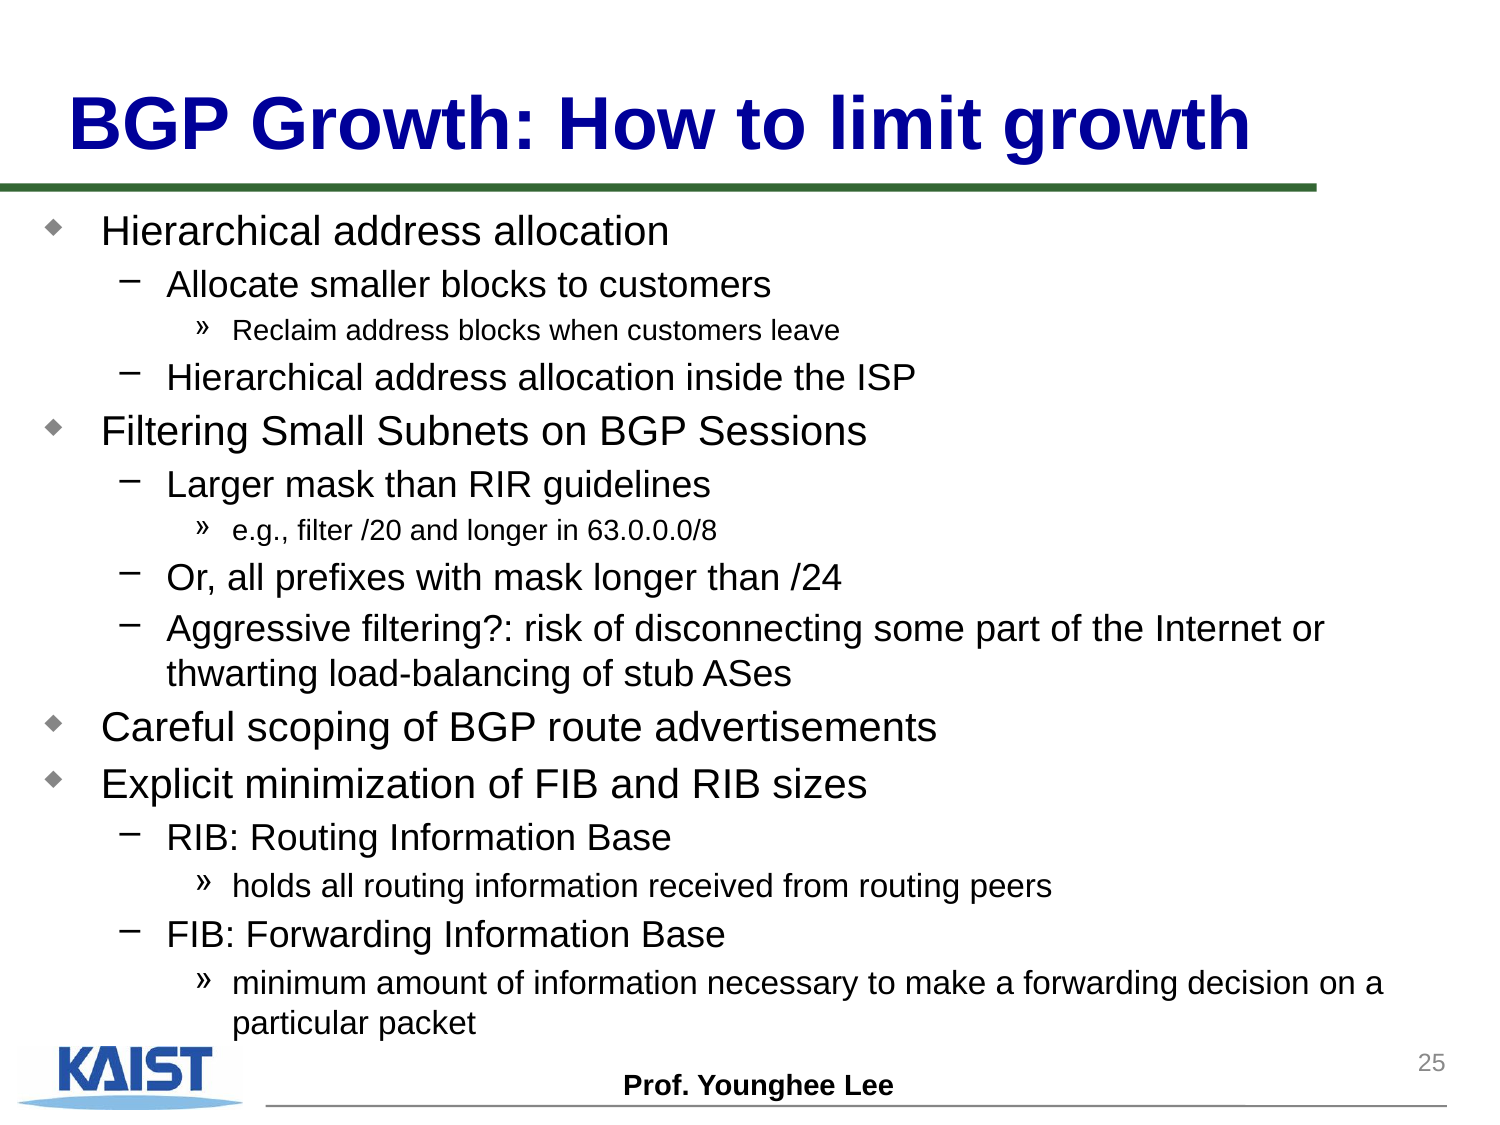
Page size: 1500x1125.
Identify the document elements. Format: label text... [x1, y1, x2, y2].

title BGP Growth: How to limit growth [53, 66, 1317, 173]
picture [17, 1046, 243, 1110]
list Hierarchical address allocation Allocate smaller blocks to customers Reclaim address blocks when customers leave Hierarchical address allocation inside the ISP Filtering Small Subnets on BGP Sessions Larger mask than RIR guidelines e.g., filter /20 and longer in 63.0.0.0/8 Or, all prefixes with mask longer than /24 Aggressive filtering?: risk of disconnecting some part of the Internet or thwarting load-balancing of stub ASes Careful scoping of BGP route advertisements Explicit minimization of FIB and RIB sizes RIB: Routing Information Base holds all routing information received from routing peers FIB: Forwarding Information Base minimum amount of information necessary to make a forwarding decision on a particular packet [29, 196, 1463, 934]
slide_number 25 [1148, 1023, 1461, 1099]
